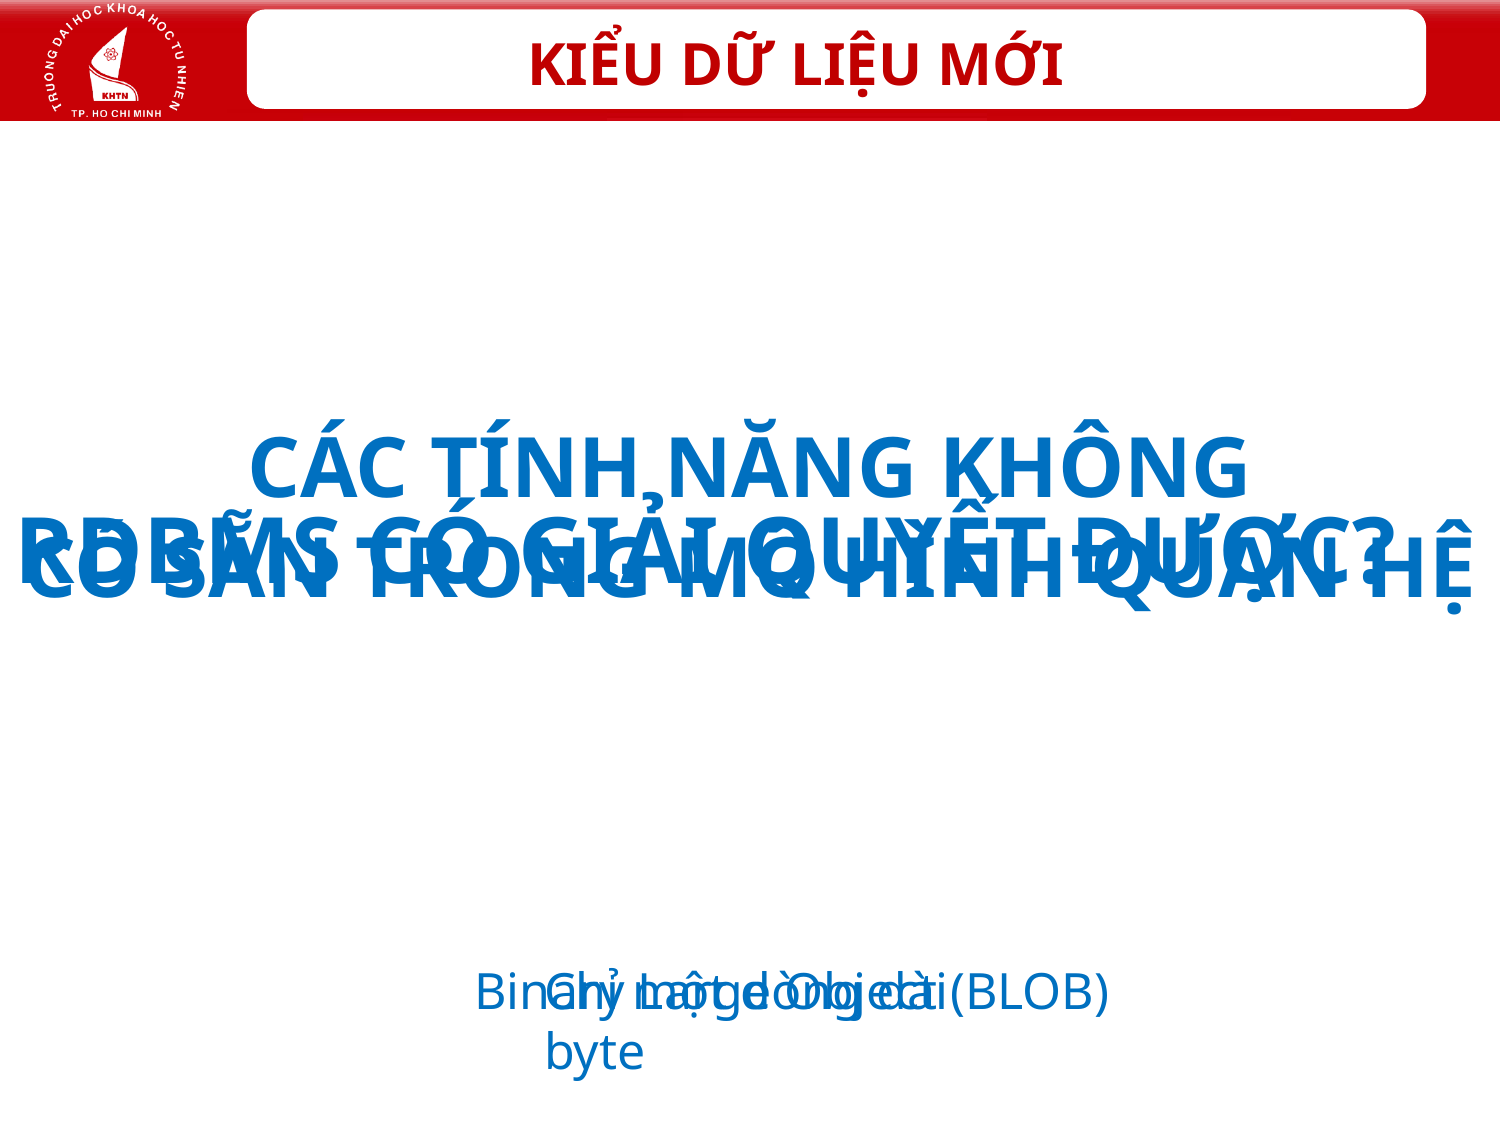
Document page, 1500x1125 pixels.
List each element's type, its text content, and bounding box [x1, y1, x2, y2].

text_box Binary Large Object (BLOB) [1058, 951, 1129, 1027]
text_box Binary Large Object (BLOB) [459, 951, 529, 1027]
text_box CÁC TÍNH NĂNG KHÔNG CÓ SẴN TRONG MÔ HÌNH QUAN HỆ [0, 407, 1500, 622]
text_box Chỉ một dòng dài byte [529, 951, 1058, 1087]
picture [0, 0, 1500, 121]
